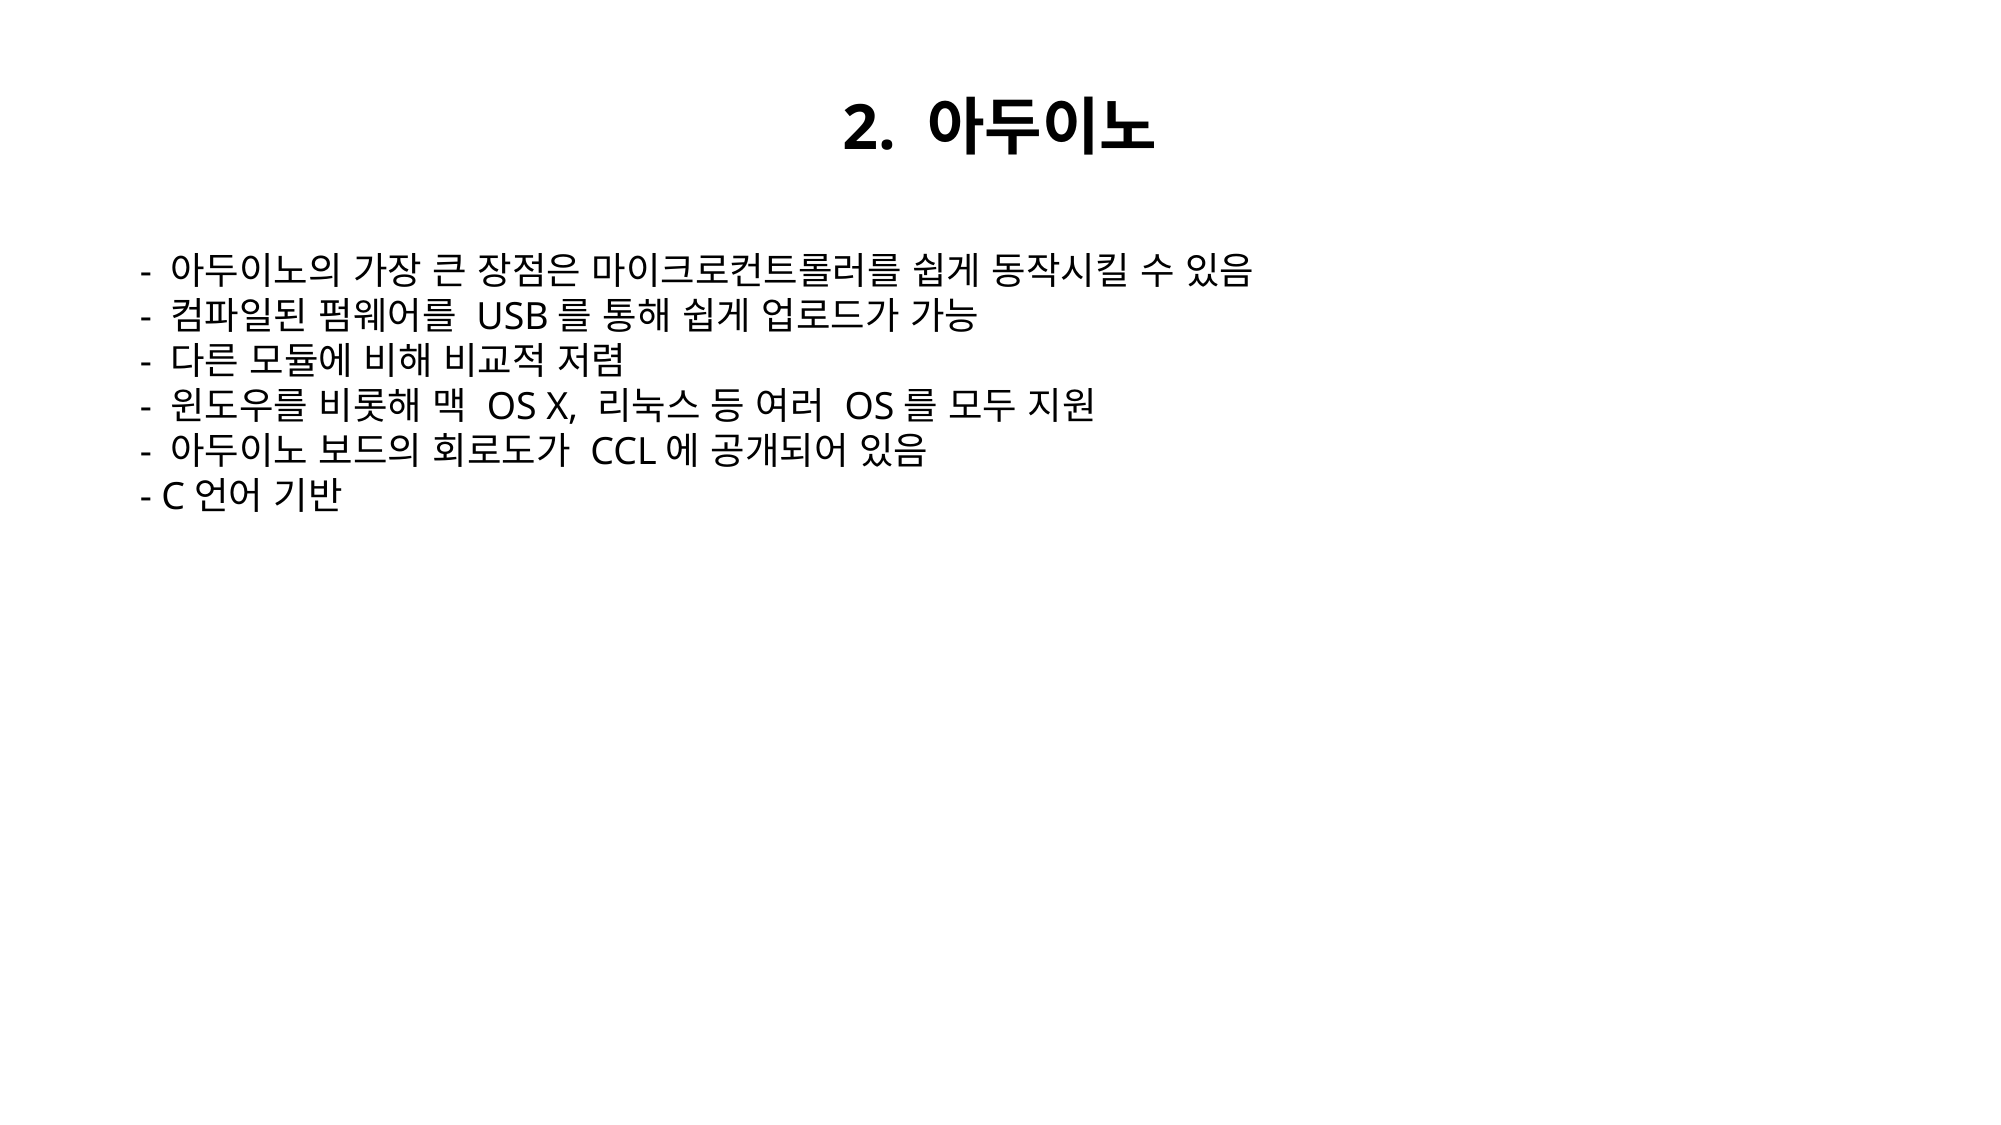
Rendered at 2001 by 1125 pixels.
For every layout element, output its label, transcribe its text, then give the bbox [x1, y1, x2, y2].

title 2. 아두이노 [137, 59, 1863, 189]
text_box - 아두이노의 가장 큰 장점은 마이크로컨트롤러를 쉽게 동작시킬 수 있음 - 컴파일된 펌웨어를 USB를 통해 쉽게 업로드가 가능 - 다른 모듈에 비해 비교적 저렴 - 윈도우를 비롯해 맥 OS X, 리눅스 등 여러 OS를 모두 지원 - 아두이노 보드의 회로도가 CCL에 공개되어 있음 - C언어 기반 [124, 239, 1749, 525]
